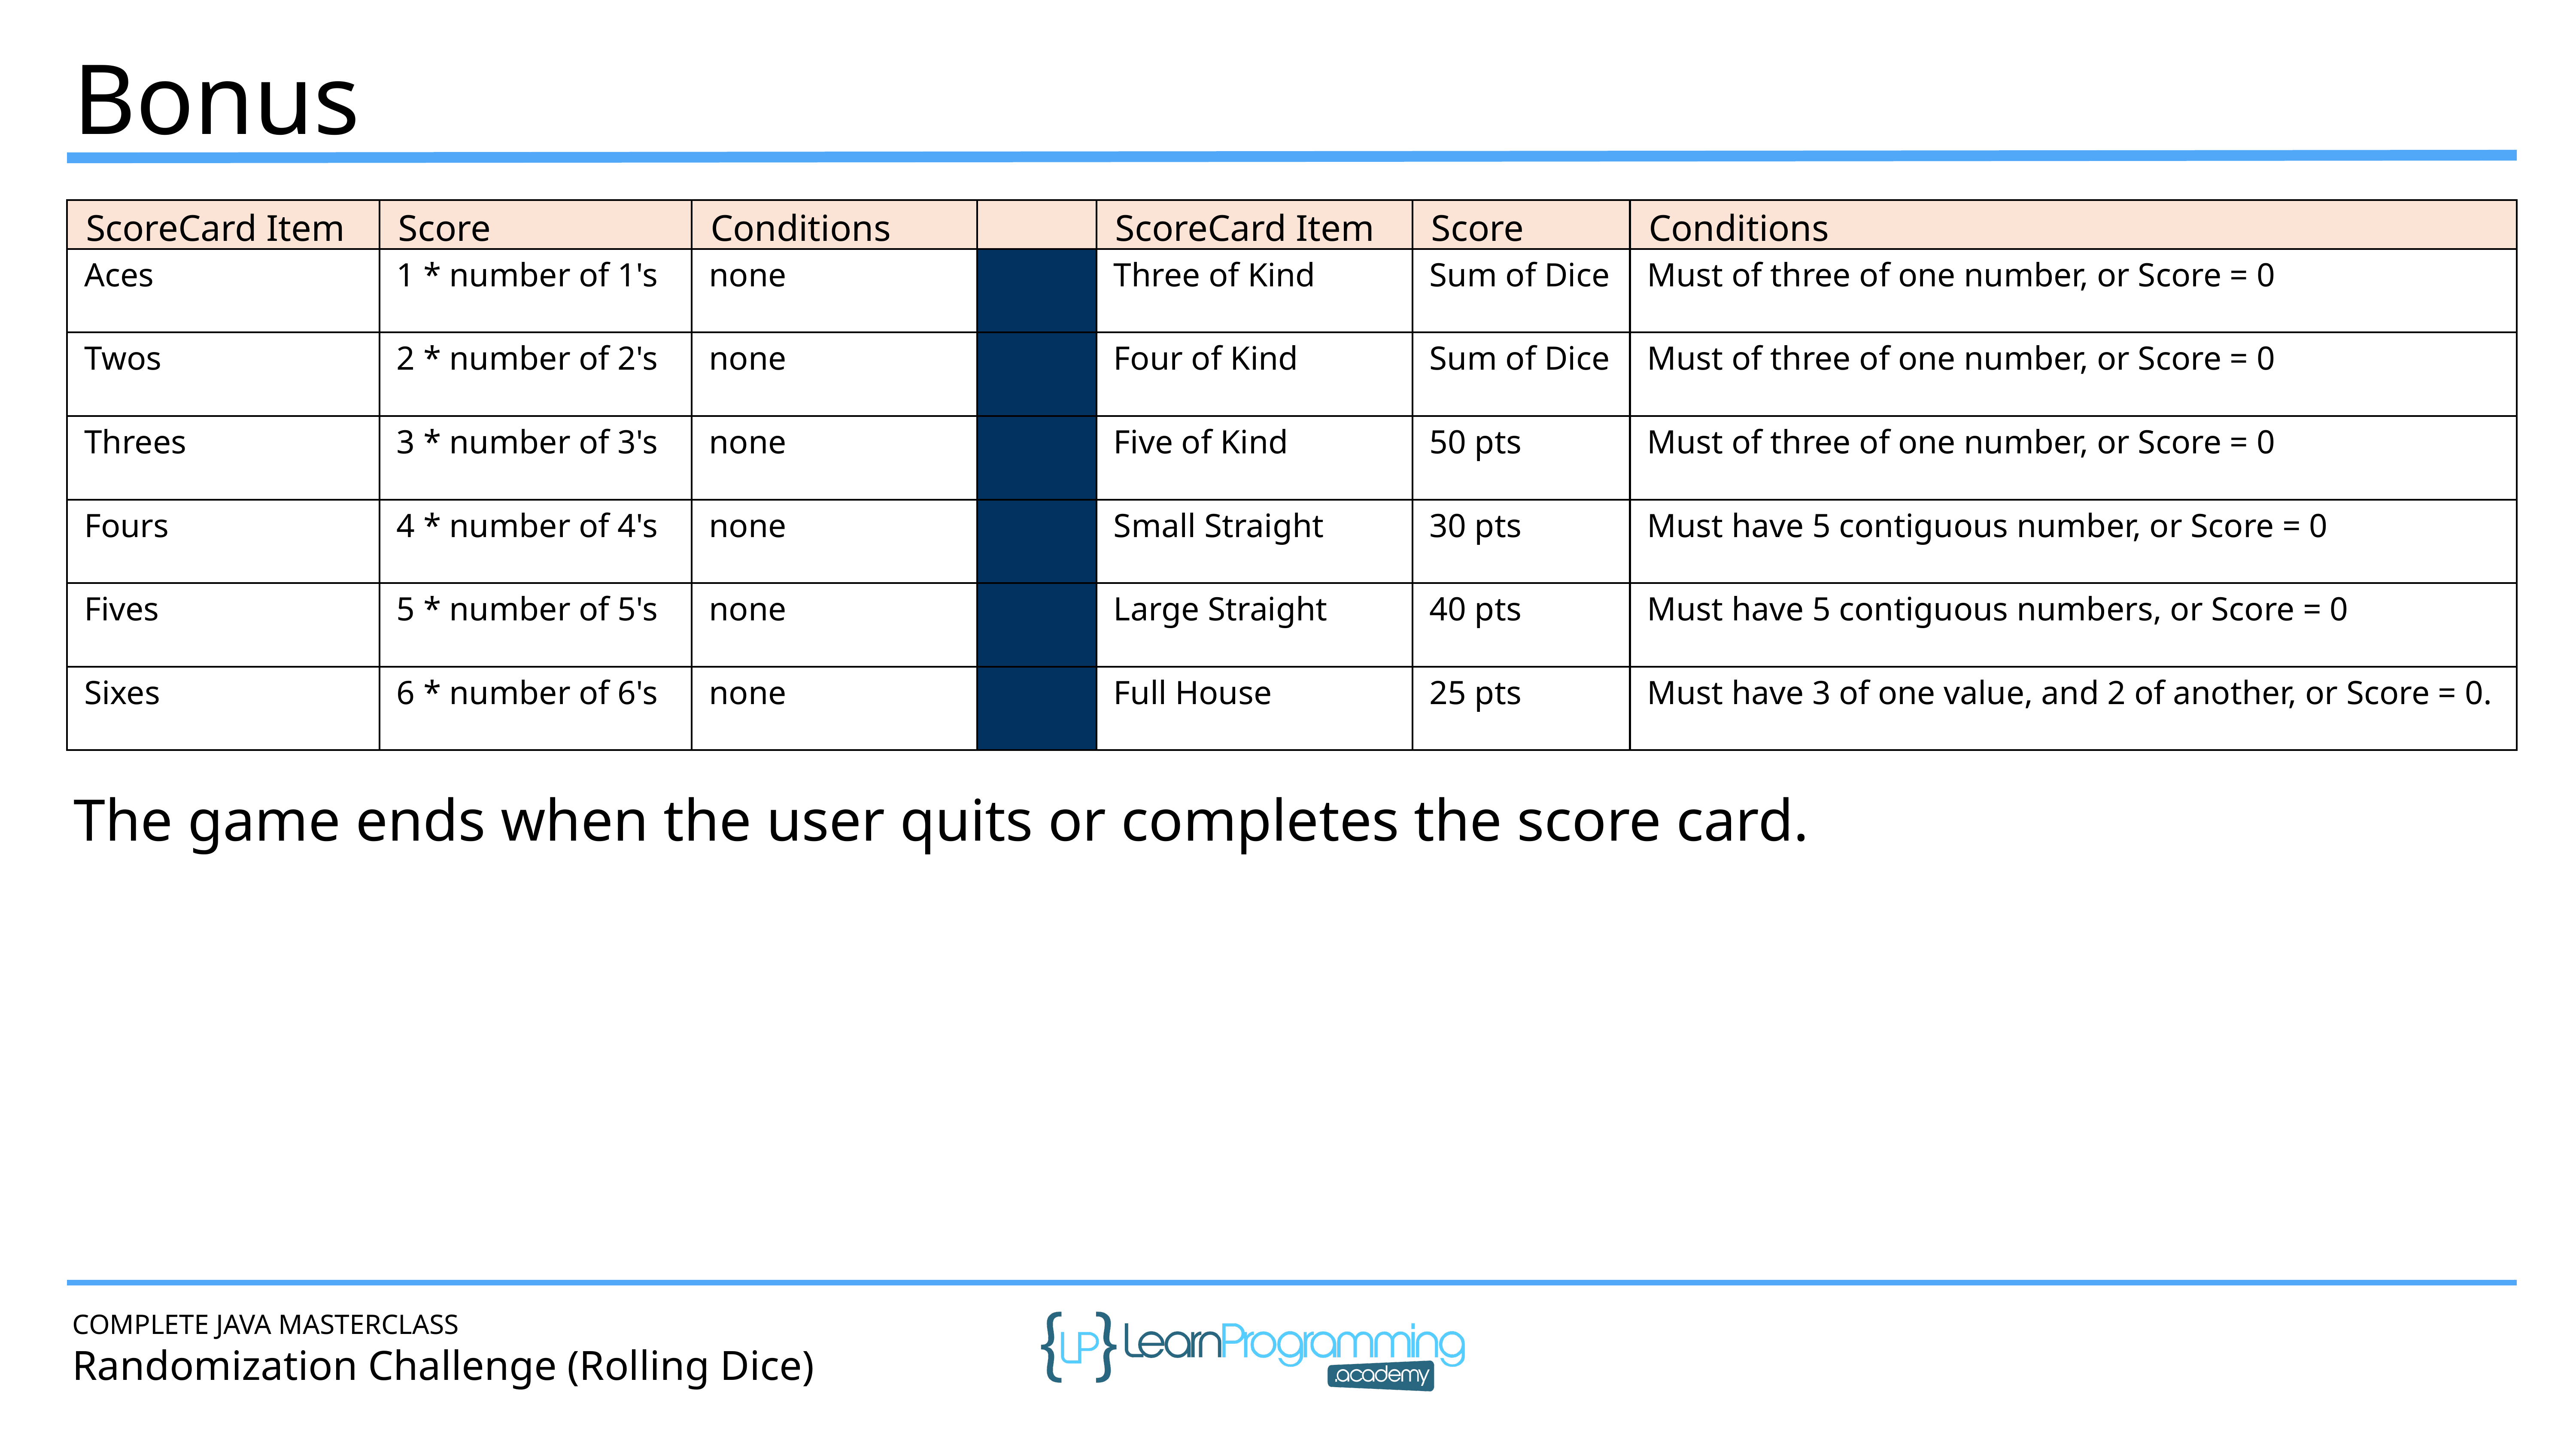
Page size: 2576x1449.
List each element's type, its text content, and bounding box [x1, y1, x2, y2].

table_cell [978, 501, 1096, 582]
table_cell Five of Kind [1097, 417, 1412, 499]
table_header ScoreCard Item [1097, 201, 1412, 248]
table_cell none [693, 250, 976, 331]
table_cell 3 * number of 3's [380, 417, 691, 499]
table_cell Fours [68, 501, 379, 582]
table_header Score [380, 201, 691, 248]
table_cell Must of three of one number, or Score = 0 [1631, 333, 2516, 415]
table_header [978, 201, 1096, 248]
table_cell Sum of Dice [1413, 250, 1629, 331]
table_cell 1 * number of 1's [380, 250, 691, 331]
text_box Bonus [67, 32, 366, 159]
table_cell Must of three of one number, or Score = 0 [1631, 250, 2516, 331]
picture [1032, 1302, 1477, 1400]
table_cell Small Straight [1097, 501, 1412, 582]
table_cell [978, 333, 1096, 415]
table_cell Four of Kind [1097, 333, 1412, 415]
text_box COMPLETE JAVA MASTERCLASS Randomization Challenge (Rolling Dice) [67, 1302, 1030, 1394]
table_cell [978, 417, 1096, 499]
table_cell 50 pts [1413, 417, 1629, 499]
table_cell Threes [68, 417, 379, 499]
table_cell Must have 3 of one value, and 2 of another, or Score = 0. [1631, 668, 2516, 749]
table_cell none [693, 417, 976, 499]
table_cell [978, 668, 1096, 749]
table_cell 30 pts [1413, 501, 1629, 582]
table_cell 40 pts [1413, 584, 1629, 666]
table_cell 6 * number of 6's [380, 668, 691, 749]
table_cell Aces [68, 250, 379, 331]
table_cell 5 * number of 5's [380, 584, 691, 666]
table_cell Sum of Dice [1413, 333, 1629, 415]
table_cell Sixes [68, 668, 379, 749]
table_cell none [693, 584, 976, 666]
table_cell none [693, 501, 976, 582]
table_cell Must have 5 contiguous number, or Score = 0 [1631, 501, 2516, 582]
table_cell Must of three of one number, or Score = 0 [1631, 417, 2516, 499]
table_cell Must have 5 contiguous numbers, or Score = 0 [1631, 584, 2516, 666]
text_box The game ends when the user quits or completes the score card. [67, 781, 2517, 1274]
table_cell [978, 250, 1096, 331]
table_cell Three of Kind [1097, 250, 1412, 331]
table_cell 25 pts [1413, 668, 1629, 749]
table_cell 2 * number of 2's [380, 333, 691, 415]
table_cell Fives [68, 584, 379, 666]
table_cell Twos [68, 333, 379, 415]
table_header ScoreCard Item [68, 201, 379, 248]
table_cell 4 * number of 4's [380, 501, 691, 582]
table_cell [978, 584, 1096, 666]
table_cell Full House [1097, 668, 1412, 749]
table_cell none [693, 333, 976, 415]
table_header Conditions [693, 201, 976, 248]
table_cell none [693, 668, 976, 749]
table_cell Large Straight [1097, 584, 1412, 666]
table_header Score [1413, 201, 1629, 248]
table_header Conditions [1631, 201, 2516, 248]
